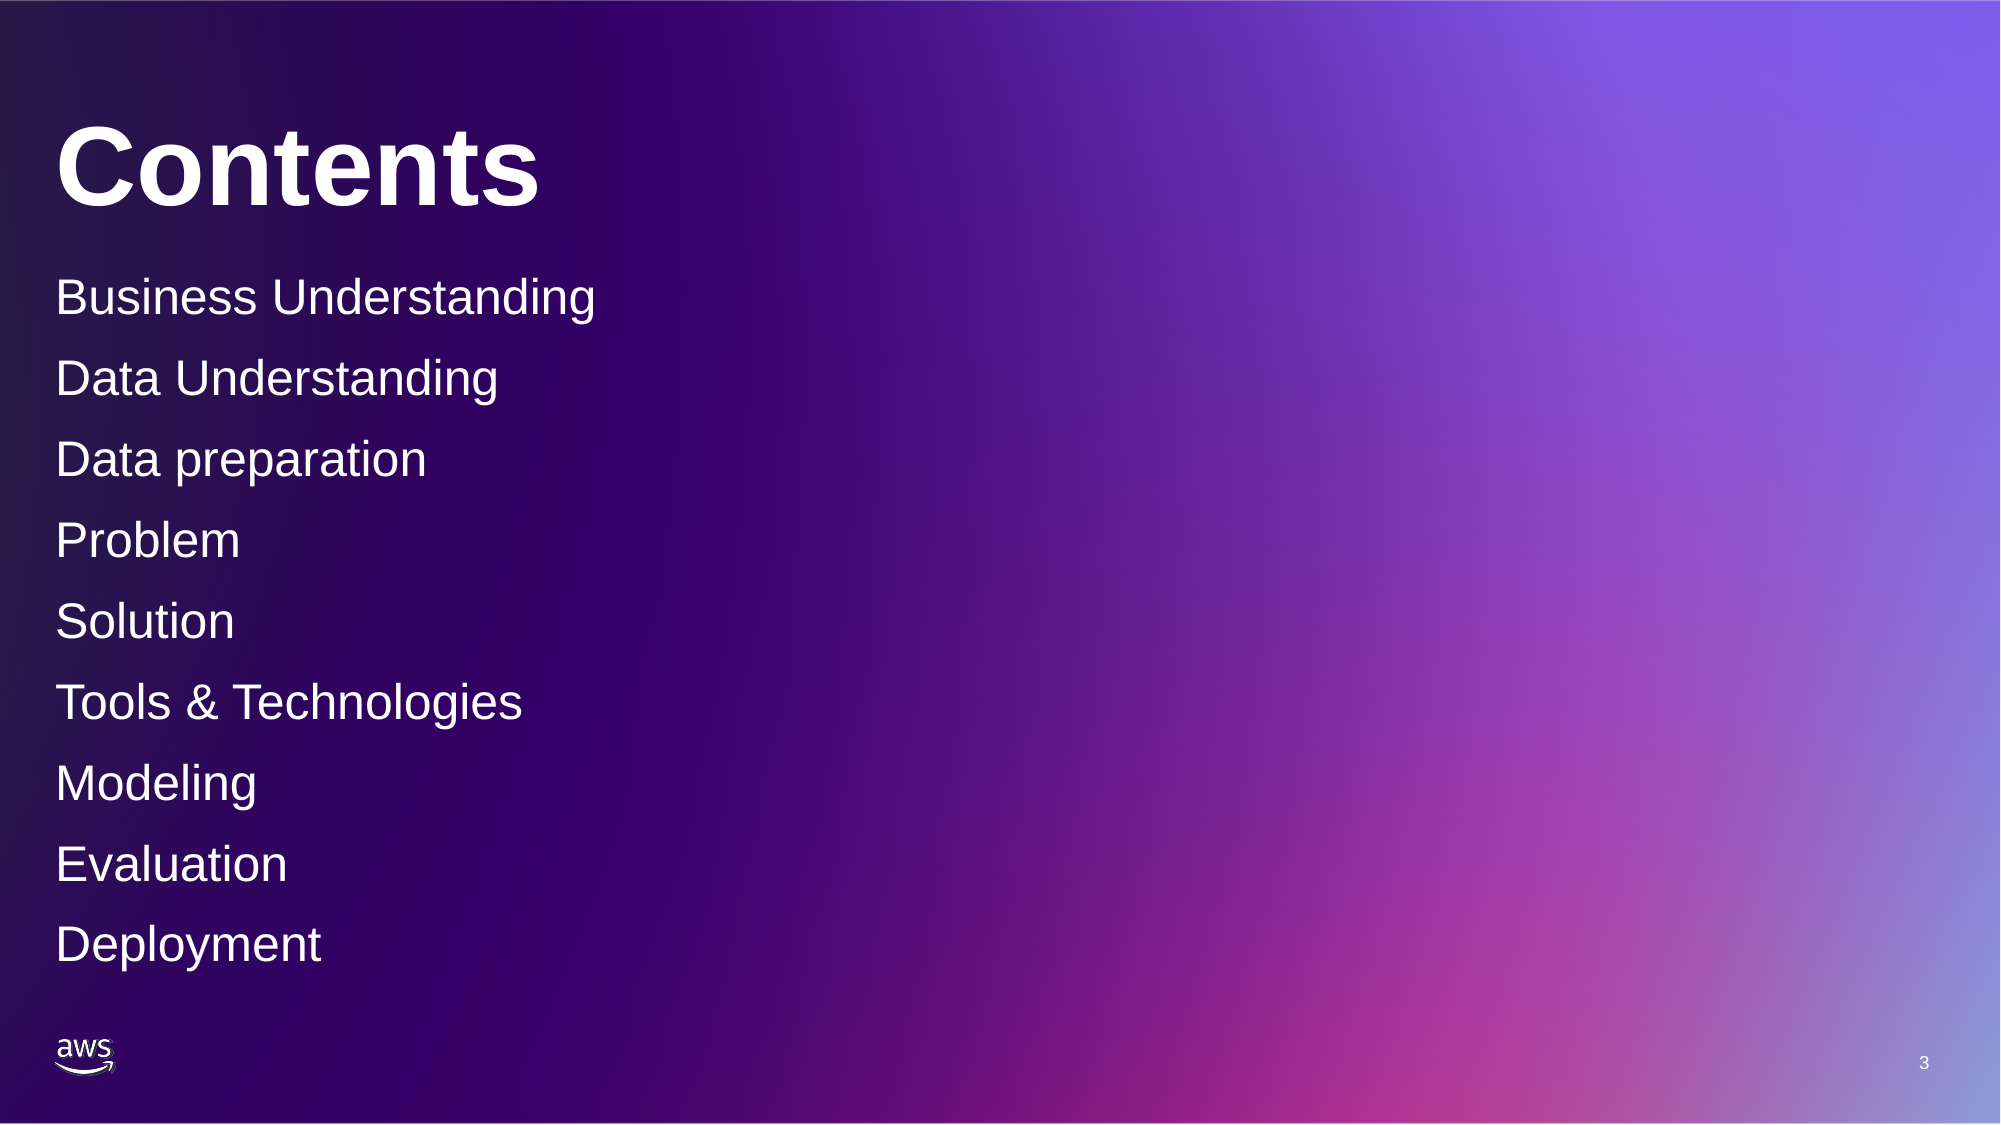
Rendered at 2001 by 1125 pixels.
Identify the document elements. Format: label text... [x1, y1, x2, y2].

subtitle Business Understanding Data Understanding Data preparation Problem Solution Tools & Technologies Modeling Evaluation Deployment [55, 257, 1563, 992]
slide_number 3 [1494, 1031, 1945, 1092]
picture [0, 0, 2001, 1125]
title Contents [55, 99, 1160, 238]
